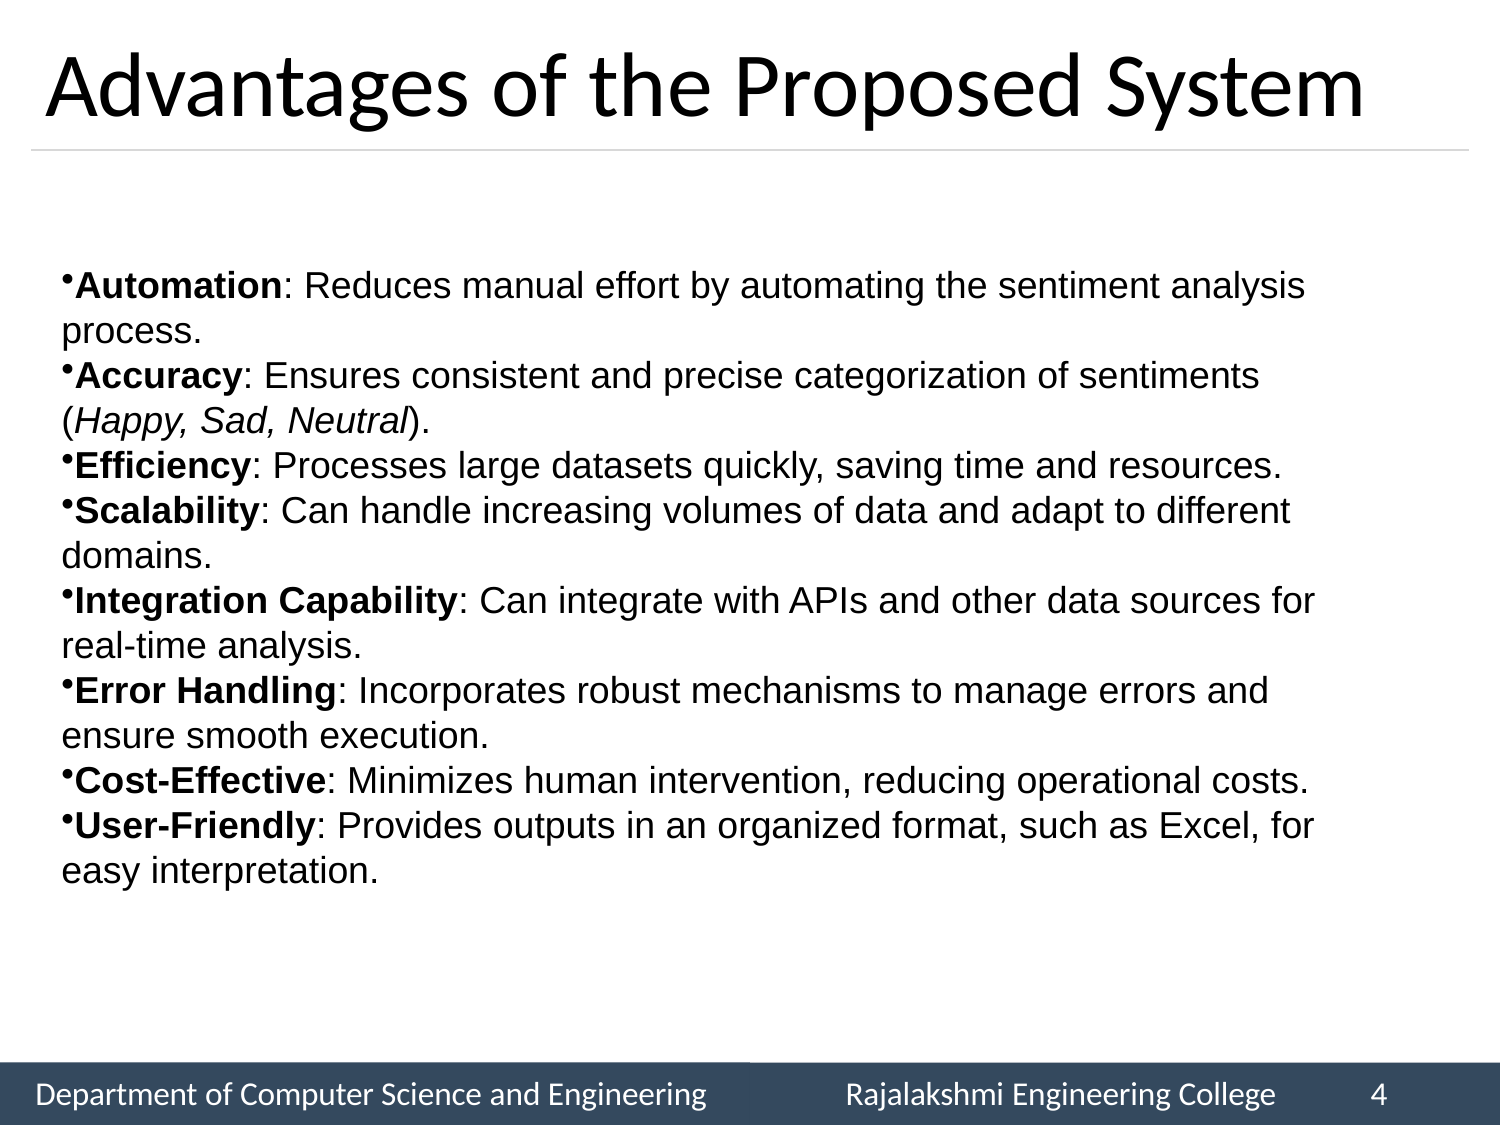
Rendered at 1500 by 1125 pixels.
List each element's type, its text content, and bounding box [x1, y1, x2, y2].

title Advantages of the Proposed System [43, 22, 1377, 213]
slide_number Rajalakshmi Engineering College [843, 1078, 1284, 1125]
text_box Automation: Reduces manual effort by automating the sentiment analysis process. Accuracy: Ensures consistent and precise categorization of sentiments (Happy, Sad, Neutral). Efficiency: Processes large datasets quickly, saving time and resources. Scalability: Can handle increasing volumes of data and adapt to different domains. Integration Capability: Can integrate with APIs and other data sources for real-time analysis. Error Handling: Incorporates robust mechanisms to manage errors and ensure smooth execution. Cost-Effective: Minimizes human intervention, reducing operational costs. User-Friendly: Provides outputs in an organized format, such as Excel, for easy interpretation. [46, 253, 1400, 899]
slide_number 4 [1364, 1078, 1411, 1125]
footer Department of Computer Science and Engineering [33, 1078, 717, 1125]
picture [0, 1058, 1500, 1125]
